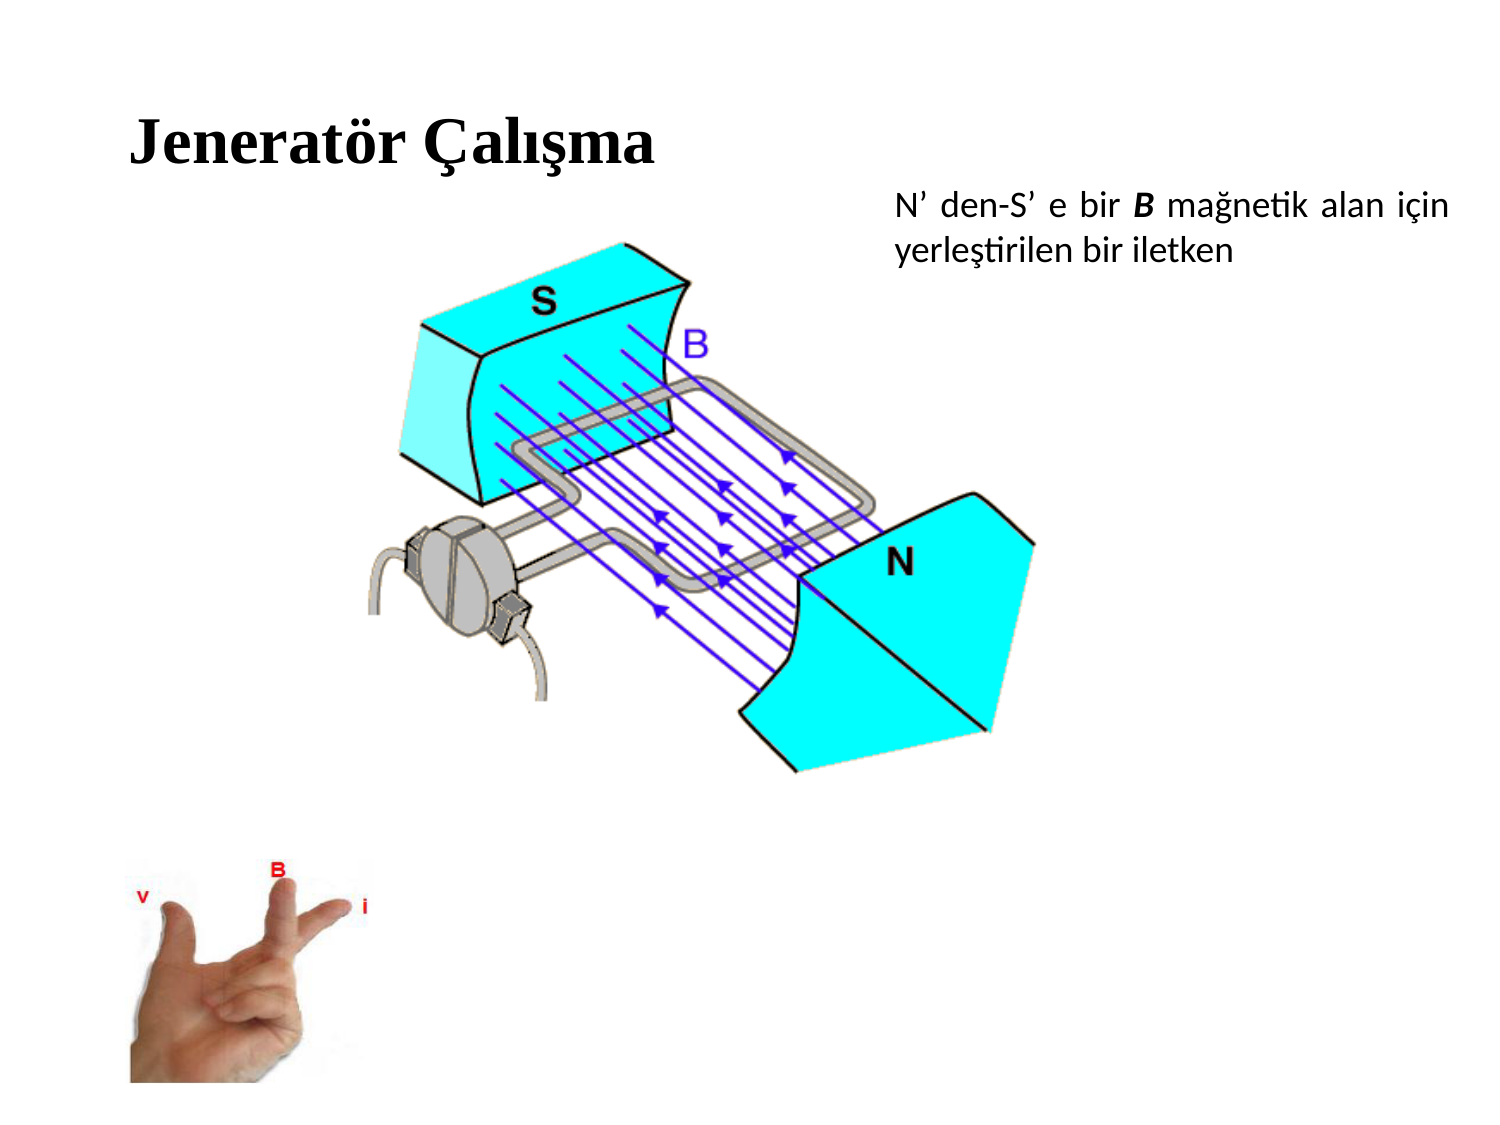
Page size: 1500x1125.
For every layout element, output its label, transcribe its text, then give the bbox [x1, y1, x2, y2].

text_box N’ den-S’ e bir B mağnetik alan için yerleştirilen bir iletken [879, 172, 1465, 278]
text_box Jeneratör Çalışma [114, 89, 672, 185]
picture [359, 219, 1069, 811]
picture [124, 858, 374, 1084]
